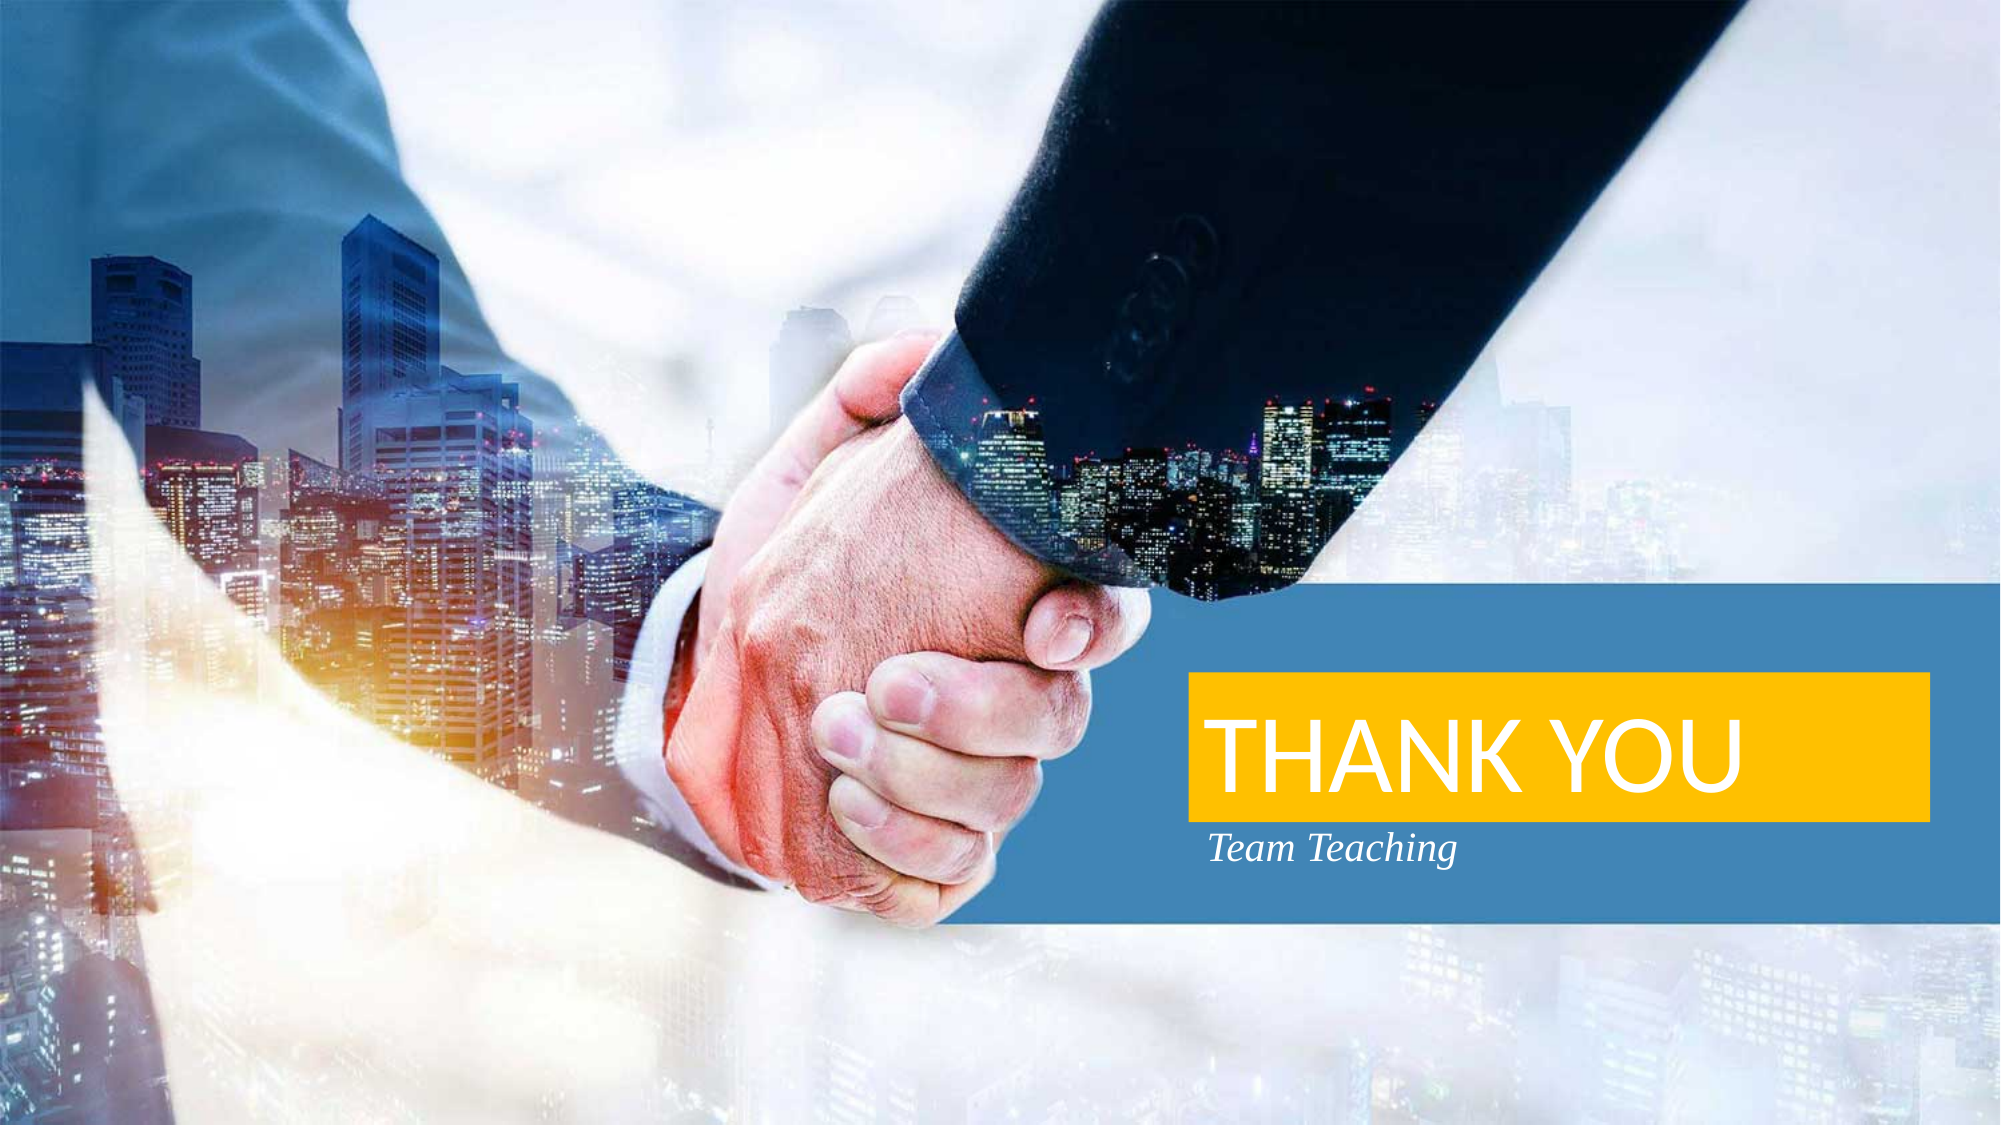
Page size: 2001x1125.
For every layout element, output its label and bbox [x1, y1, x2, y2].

text_box [1188, 671, 1934, 879]
picture [0, 0, 2001, 1125]
